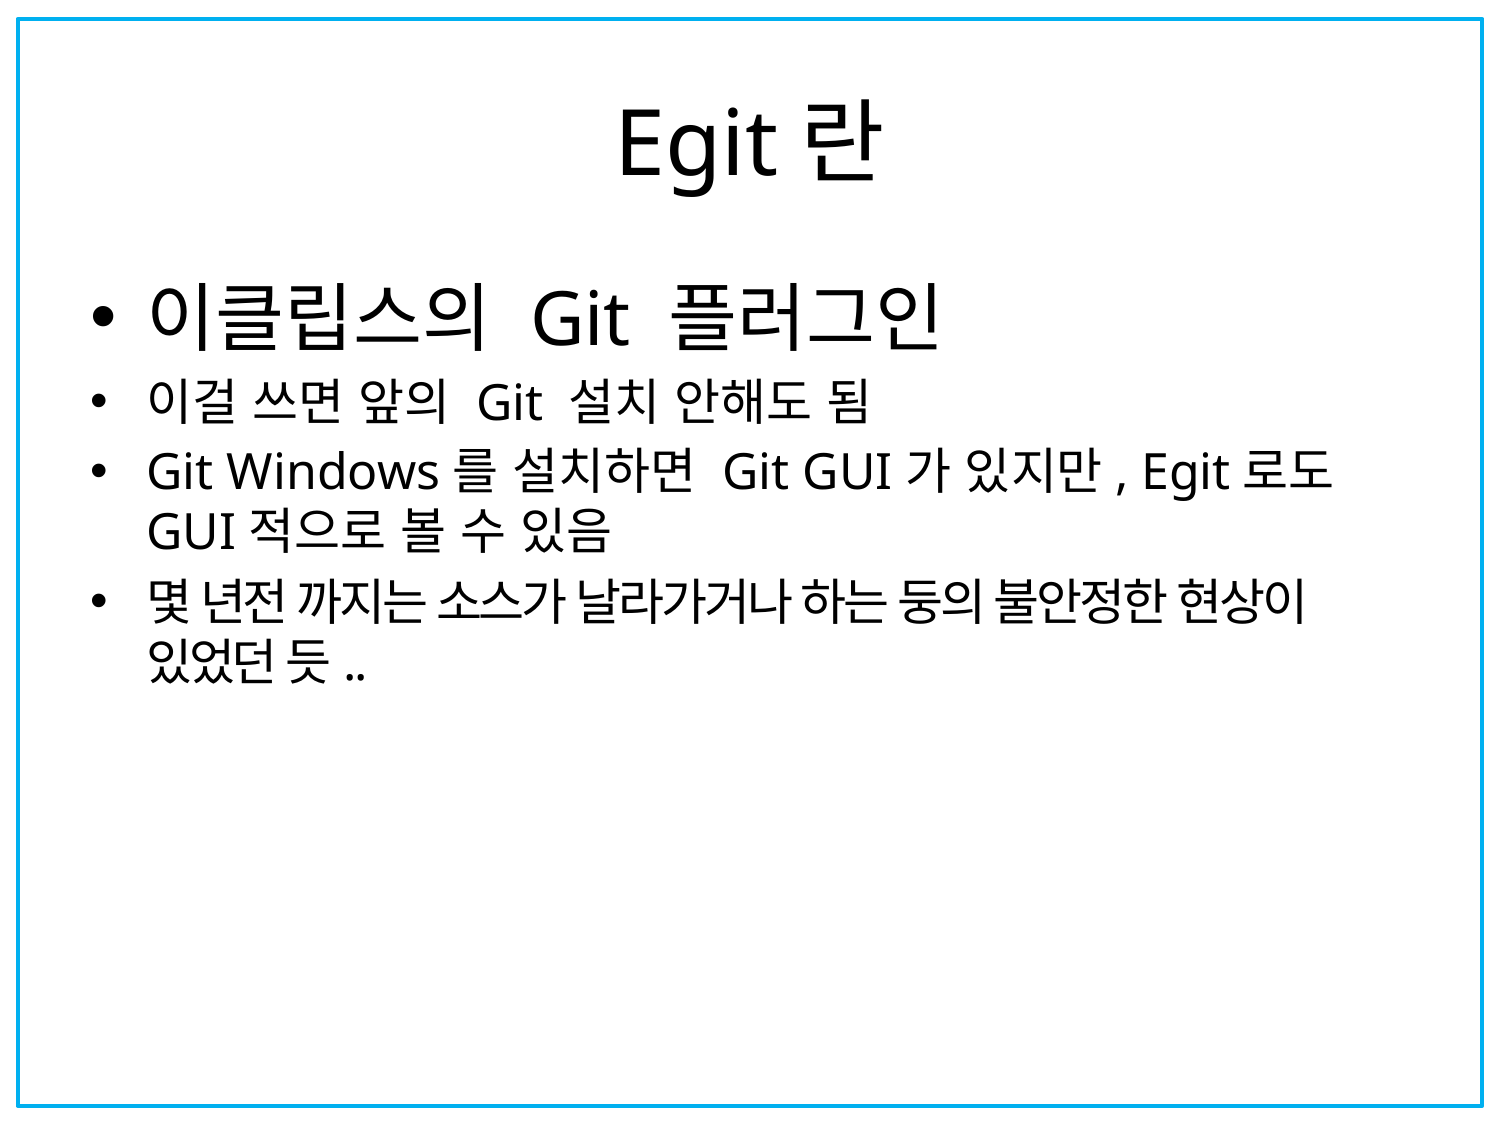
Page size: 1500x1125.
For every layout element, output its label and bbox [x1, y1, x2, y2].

text_box [16, 17, 1484, 1108]
